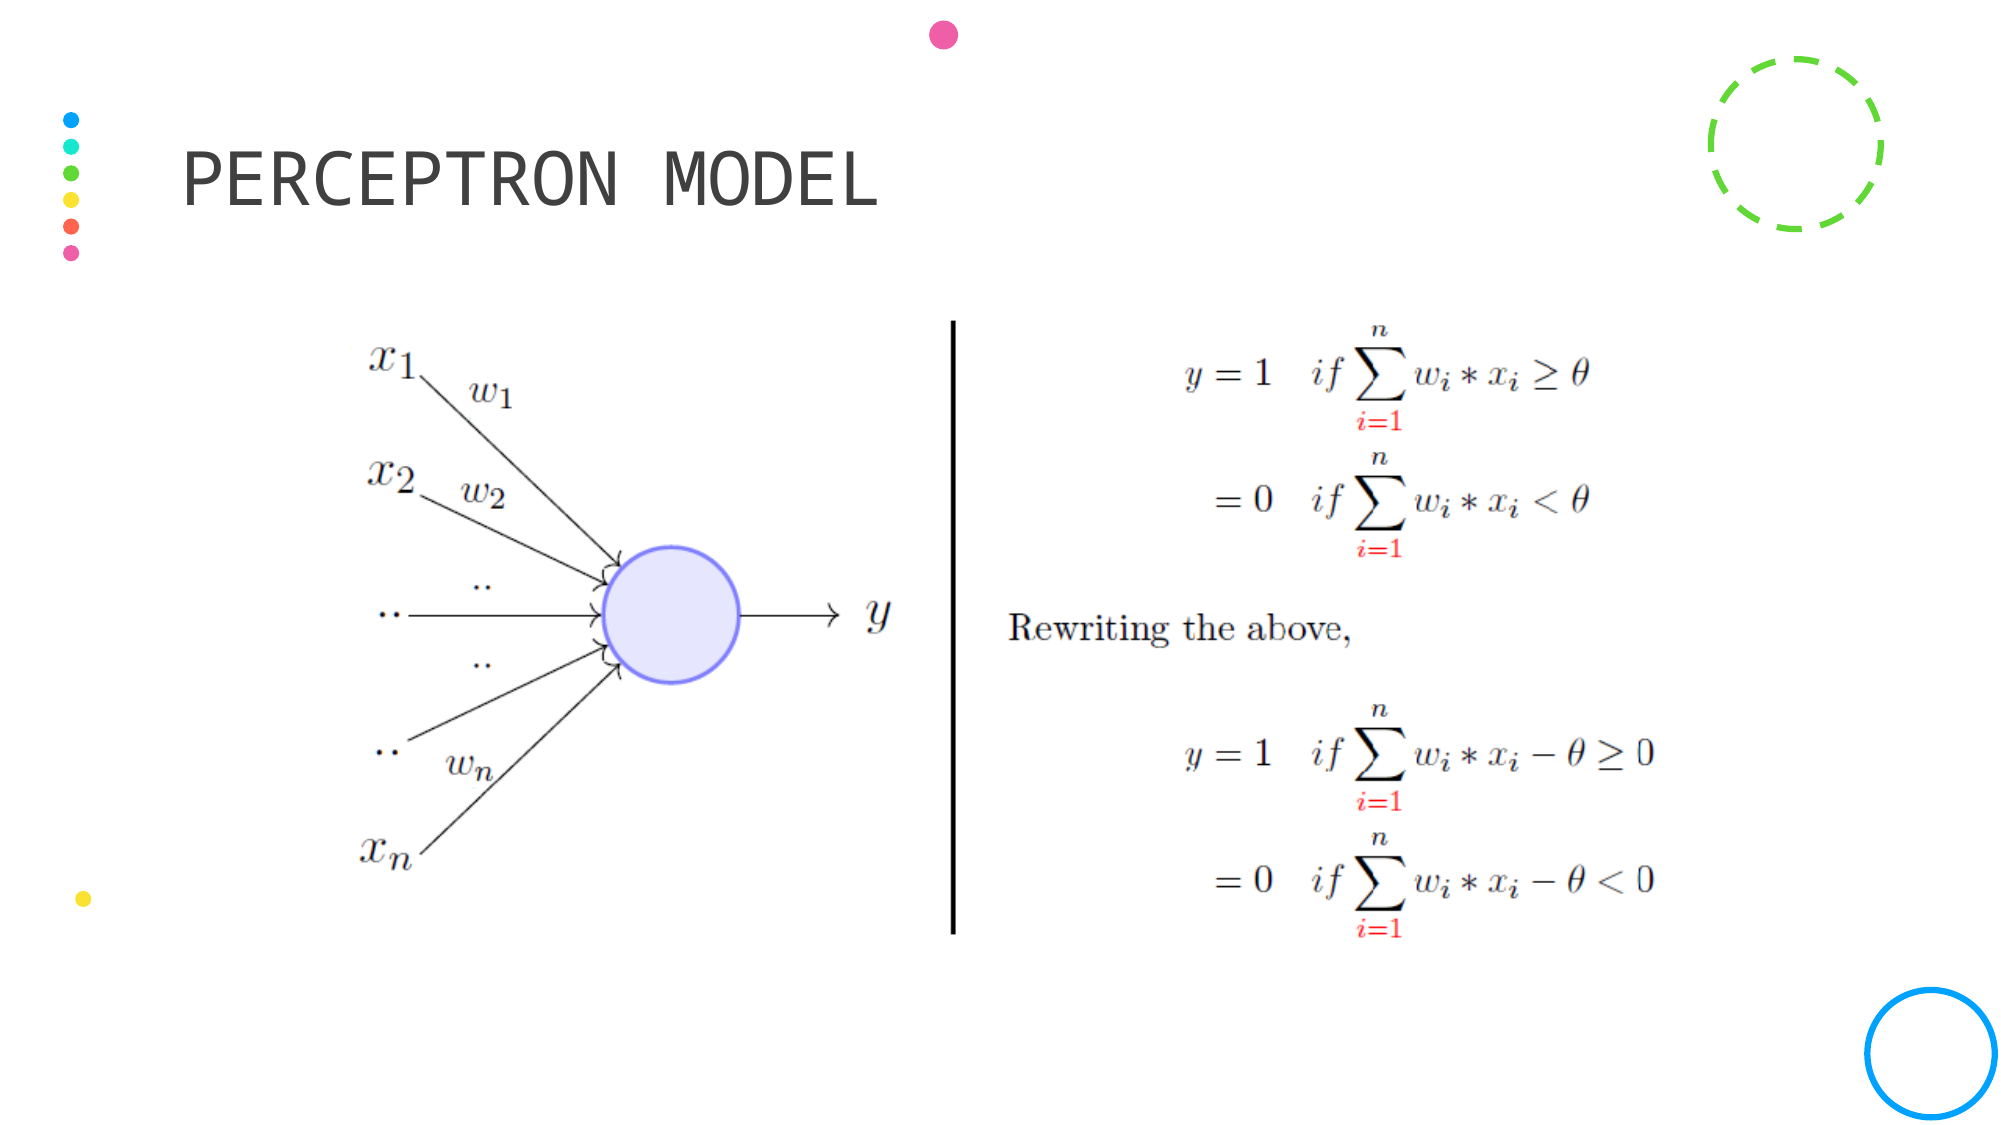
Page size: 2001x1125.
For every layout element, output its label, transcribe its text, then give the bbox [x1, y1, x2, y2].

picture [340, 310, 1701, 956]
title Perceptron Model [180, 69, 1830, 294]
